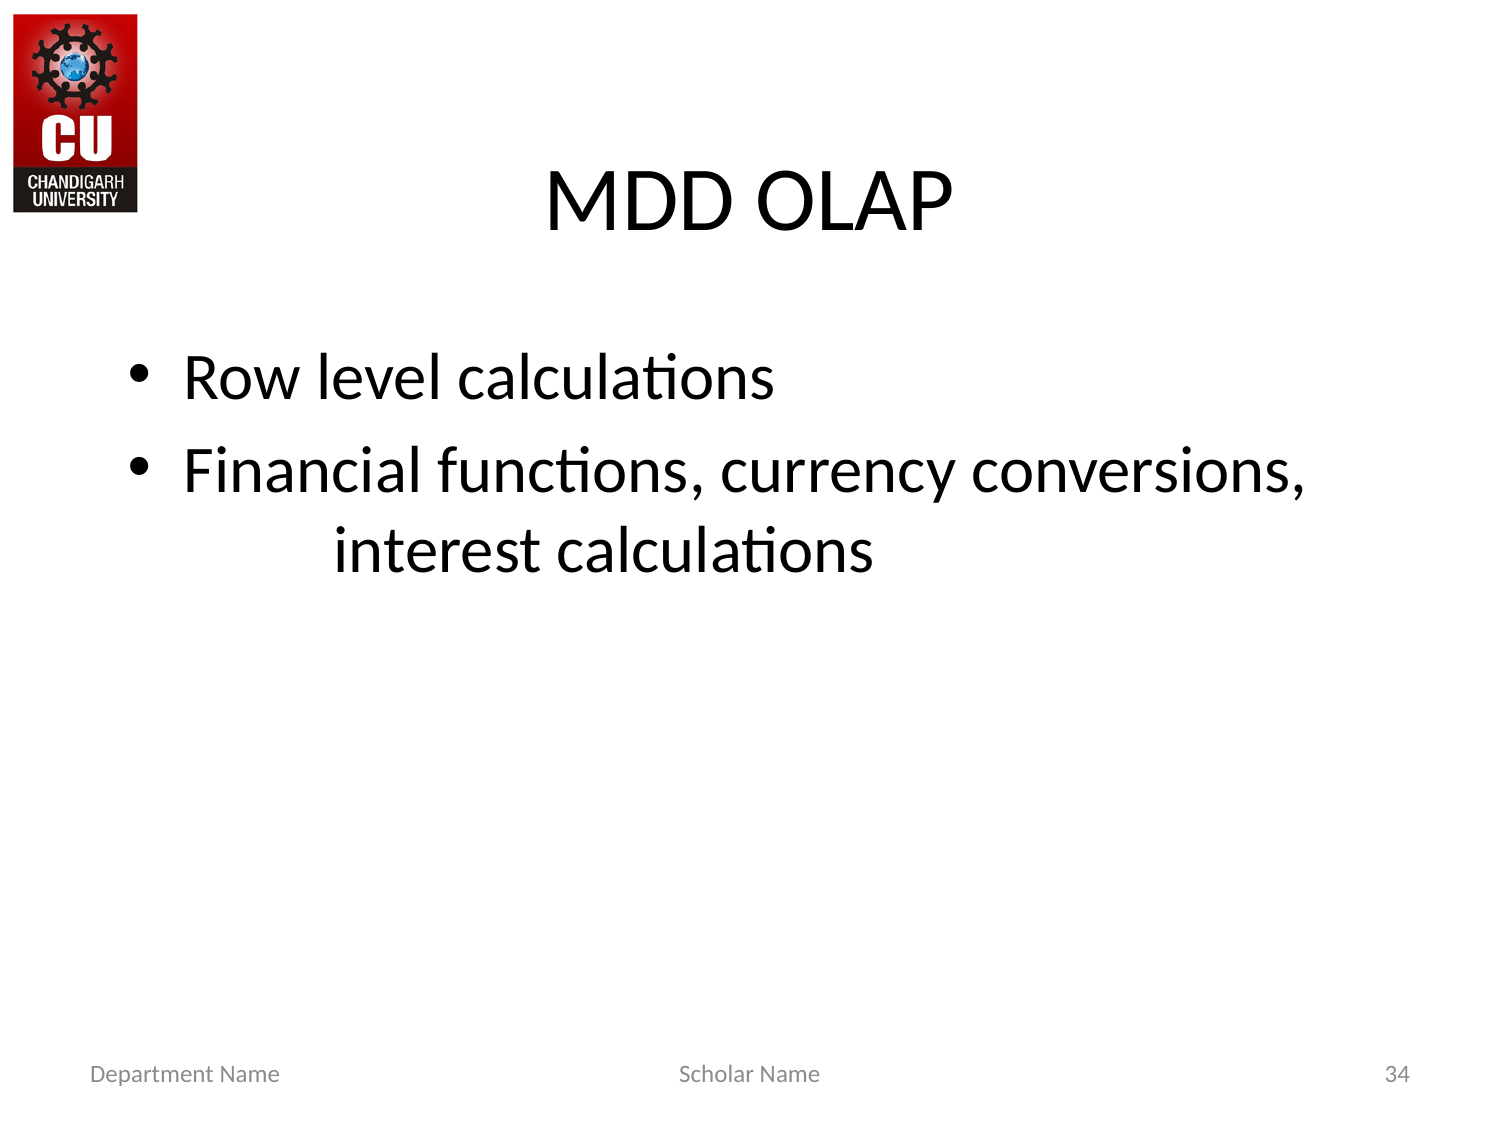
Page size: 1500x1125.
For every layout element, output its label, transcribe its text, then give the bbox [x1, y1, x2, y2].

title MDD OLAP [112, 99, 1388, 288]
slide_number Department Name [75, 1042, 425, 1103]
slide_number 34 [1074, 1042, 1425, 1103]
text_box Row level calculations Financial functions, currency conversions, interest calculations [112, 324, 1388, 1000]
footer Scholar Name [512, 1042, 988, 1103]
picture [12, 13, 138, 213]
